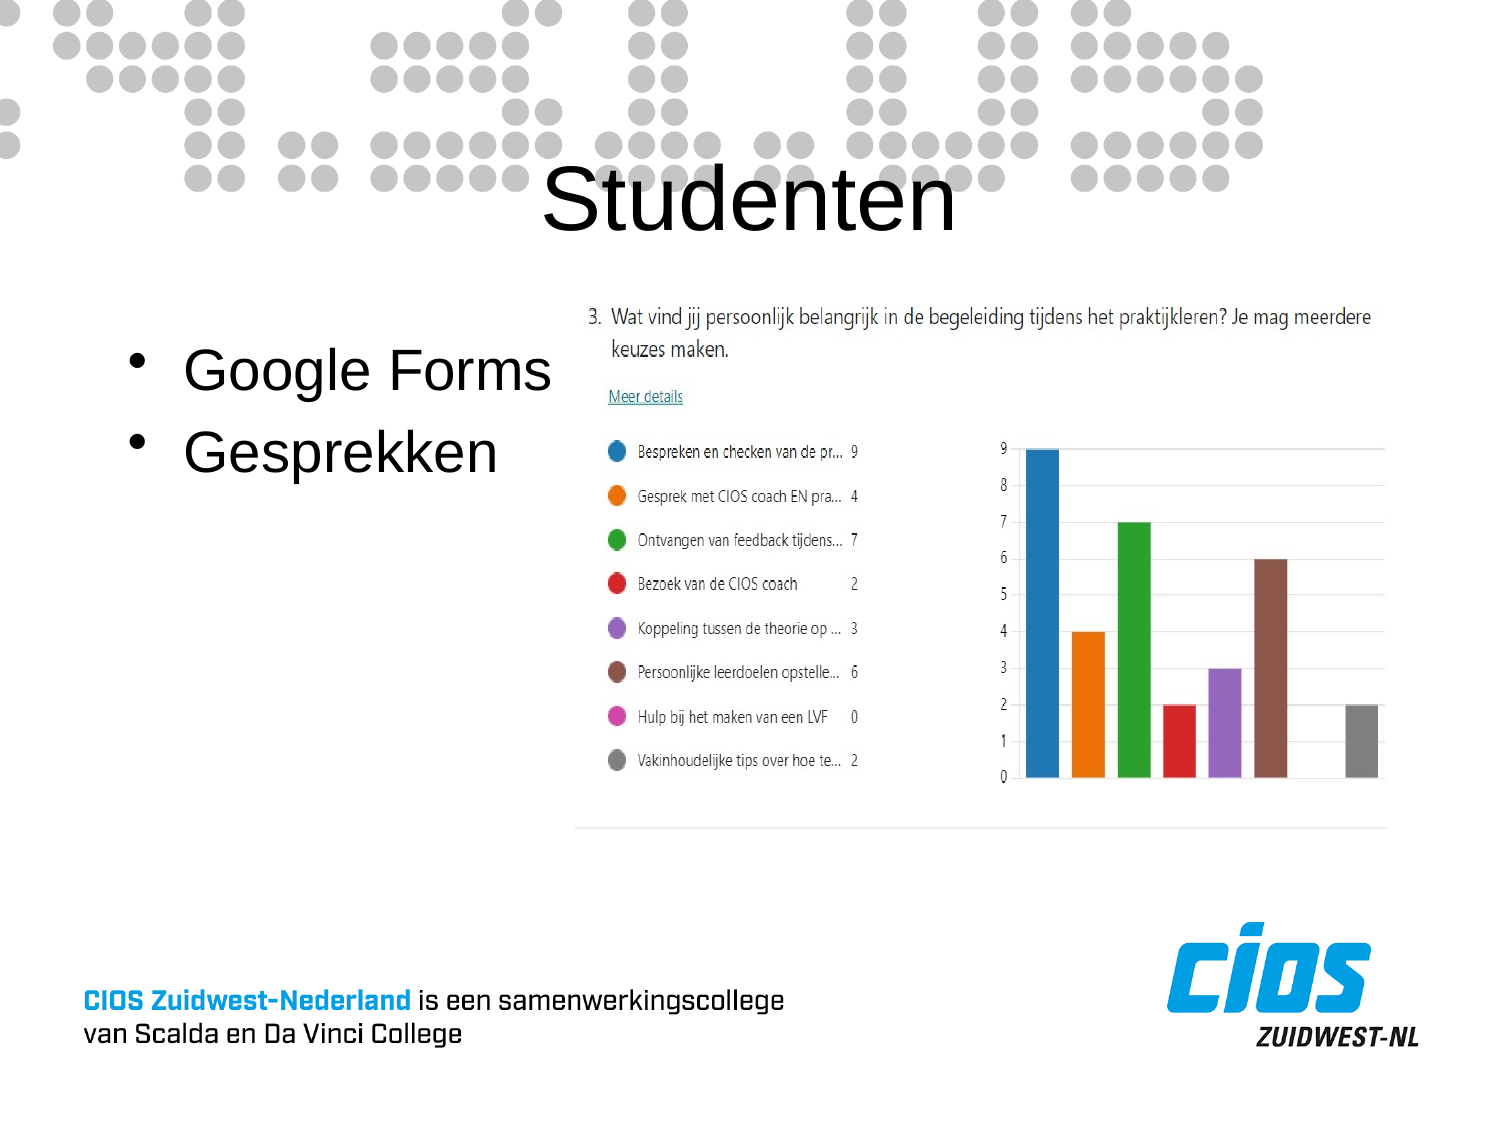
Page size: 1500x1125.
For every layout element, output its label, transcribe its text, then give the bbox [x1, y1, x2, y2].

picture [0, 0, 1500, 1125]
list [574, 287, 1388, 829]
title Studenten [112, 99, 1388, 288]
list Google Forms Gesprekken [112, 324, 738, 1000]
